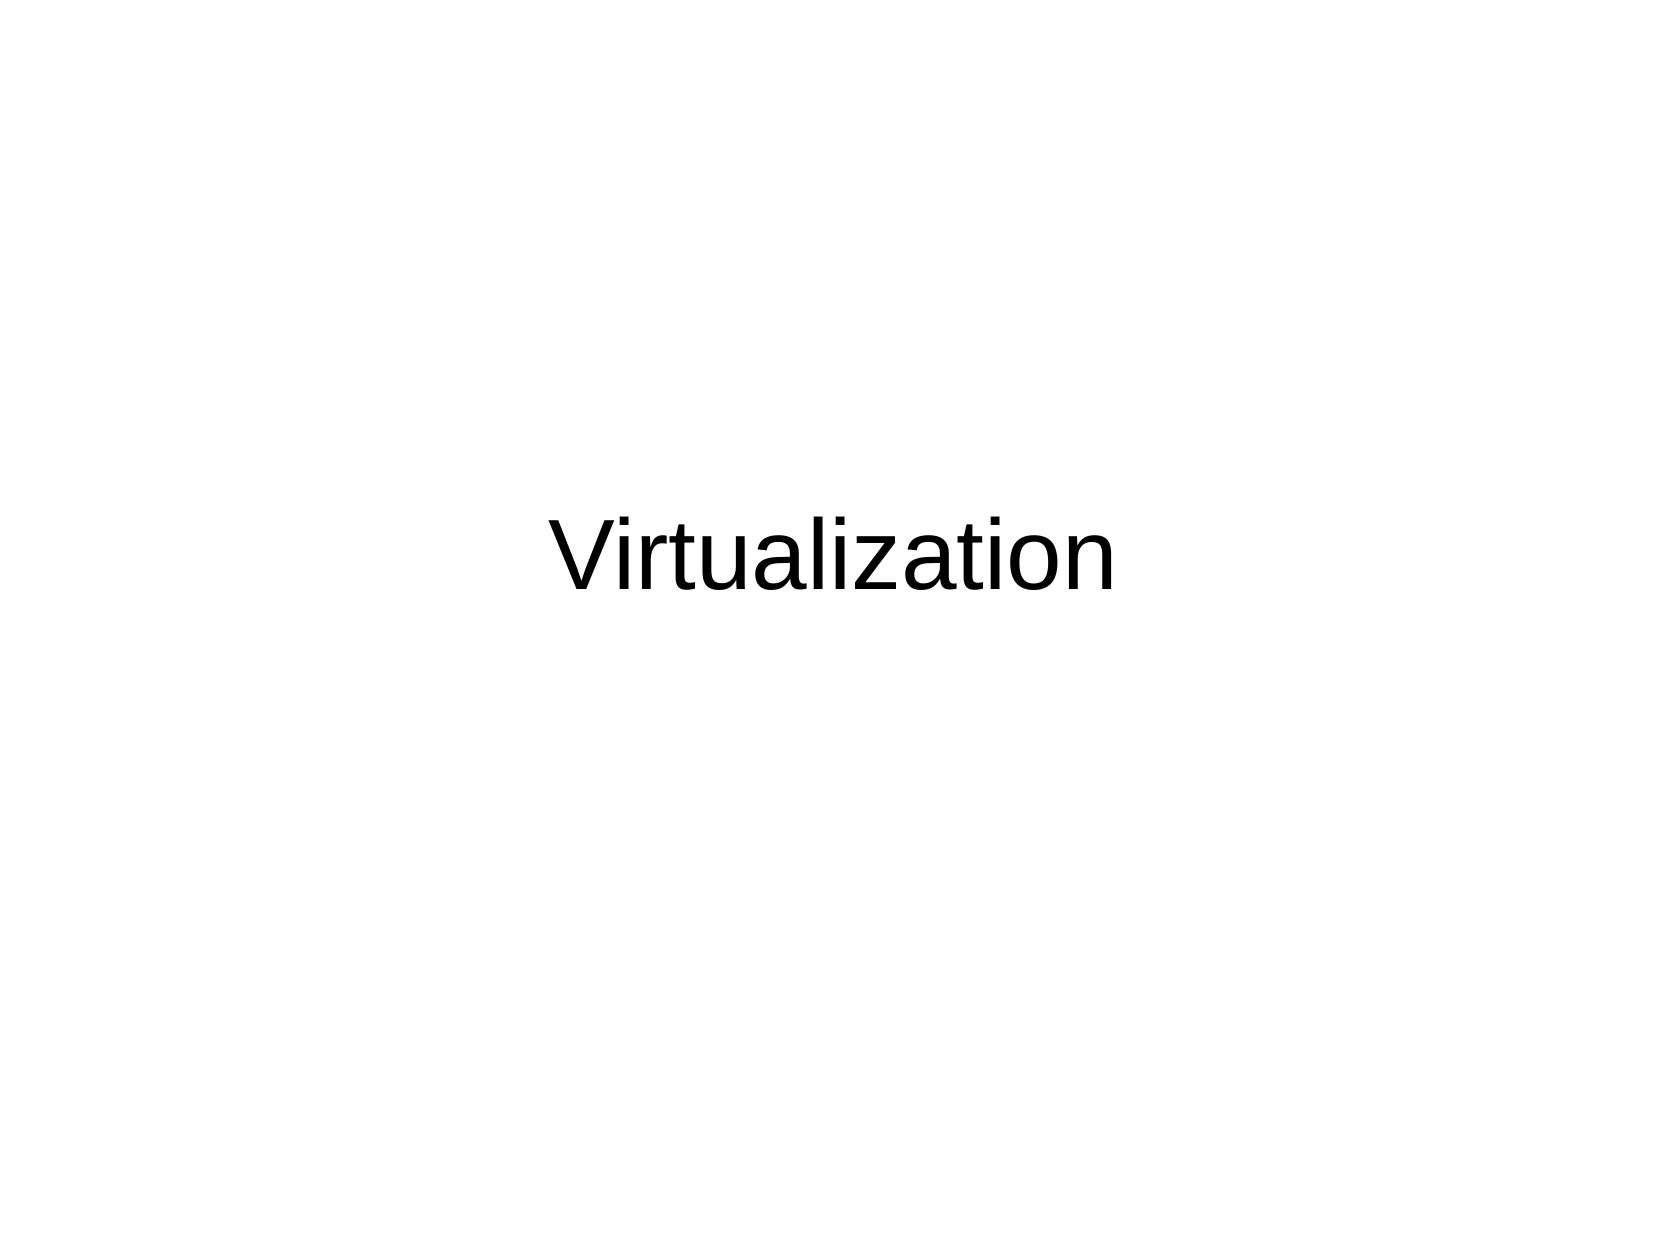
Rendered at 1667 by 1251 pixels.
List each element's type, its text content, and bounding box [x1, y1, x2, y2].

title Virtualization [140, 498, 1527, 730]
